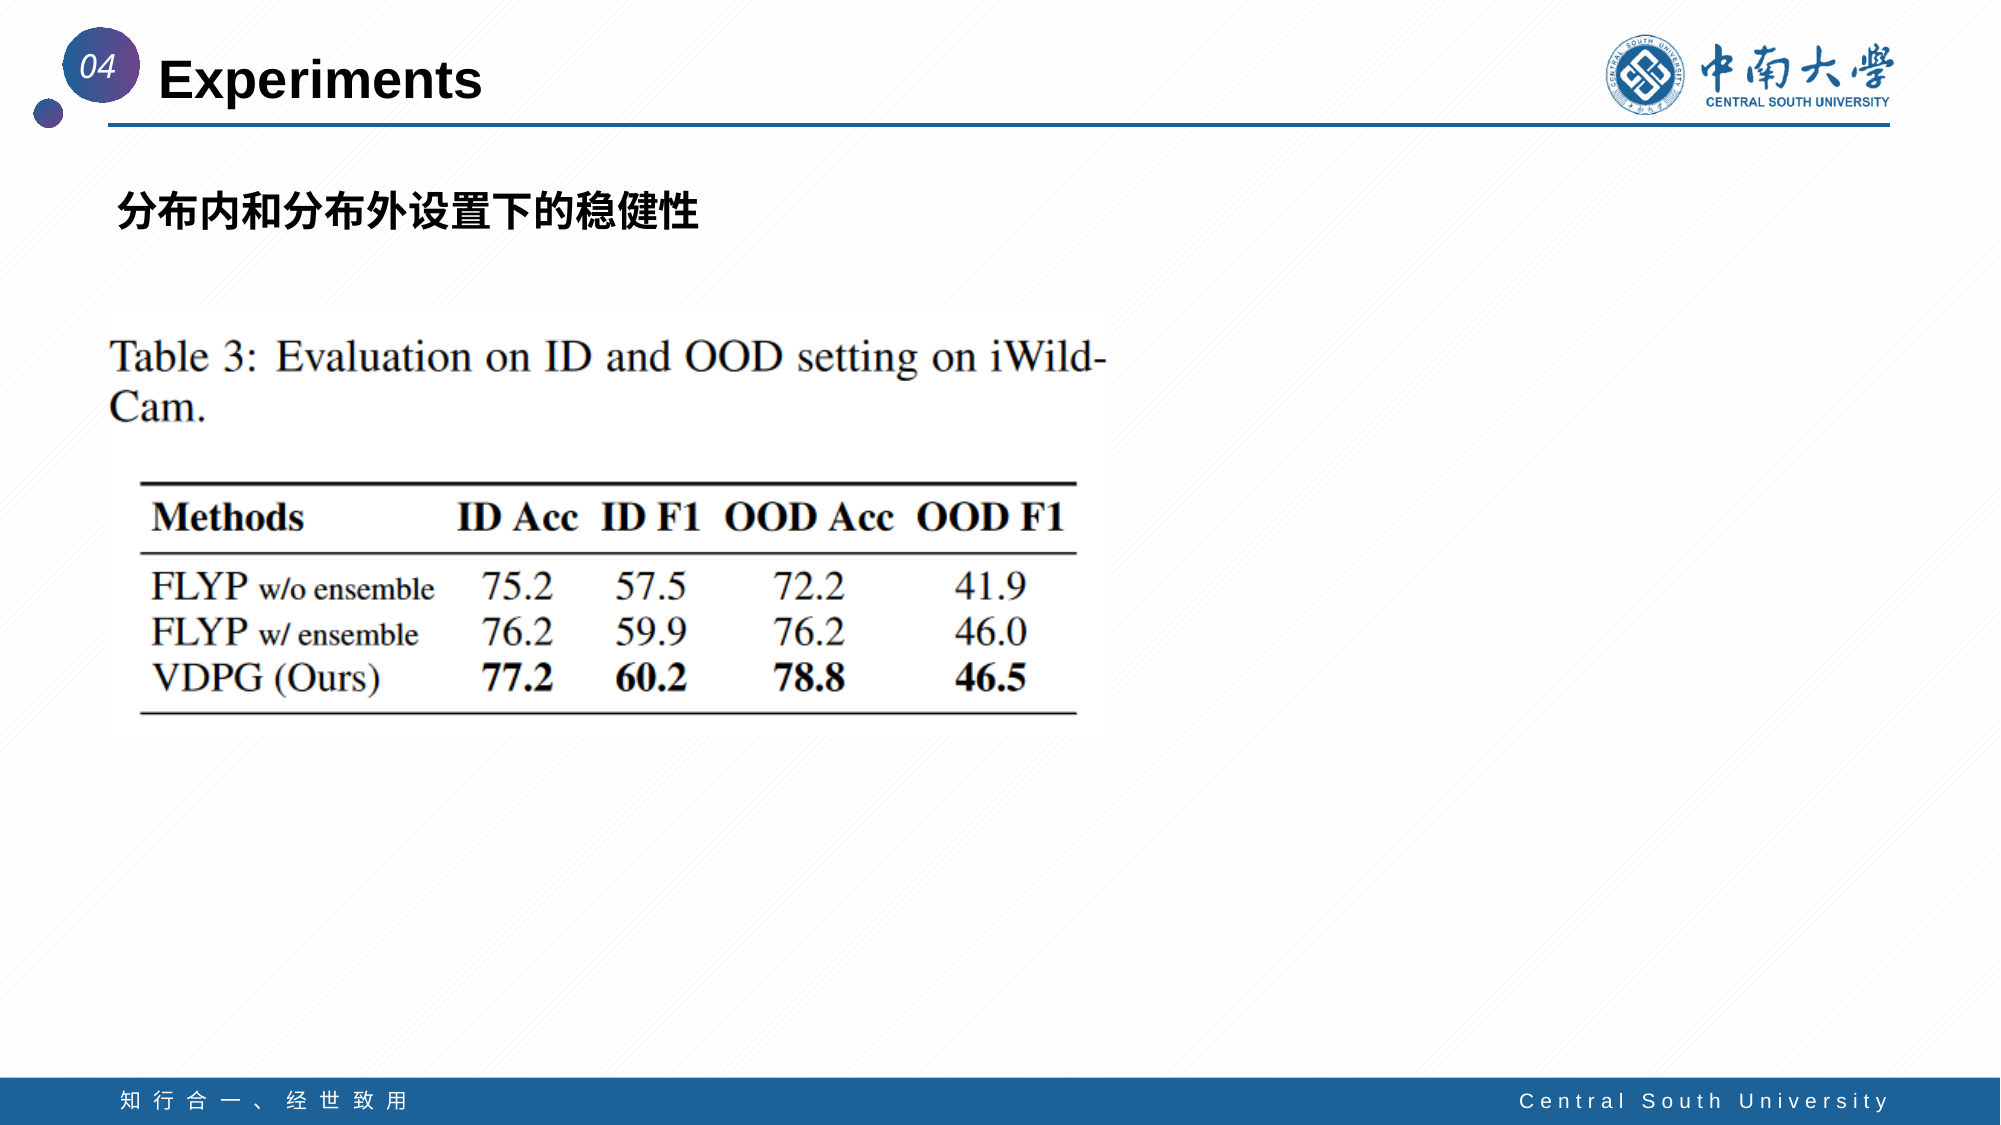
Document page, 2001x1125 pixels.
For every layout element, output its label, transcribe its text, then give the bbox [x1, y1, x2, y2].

text_box Experiments [158, 0, 1190, 118]
text_box 知行合一、经世致用 [105, 1080, 423, 1120]
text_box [33, 26, 153, 128]
picture [1595, 28, 1907, 121]
text_box [0, 1077, 2000, 1125]
picture [108, 306, 1109, 736]
text_box Central South University [1504, 1080, 1902, 1120]
text_box 分布内和分布外设置下的稳健性 [101, 177, 1102, 242]
